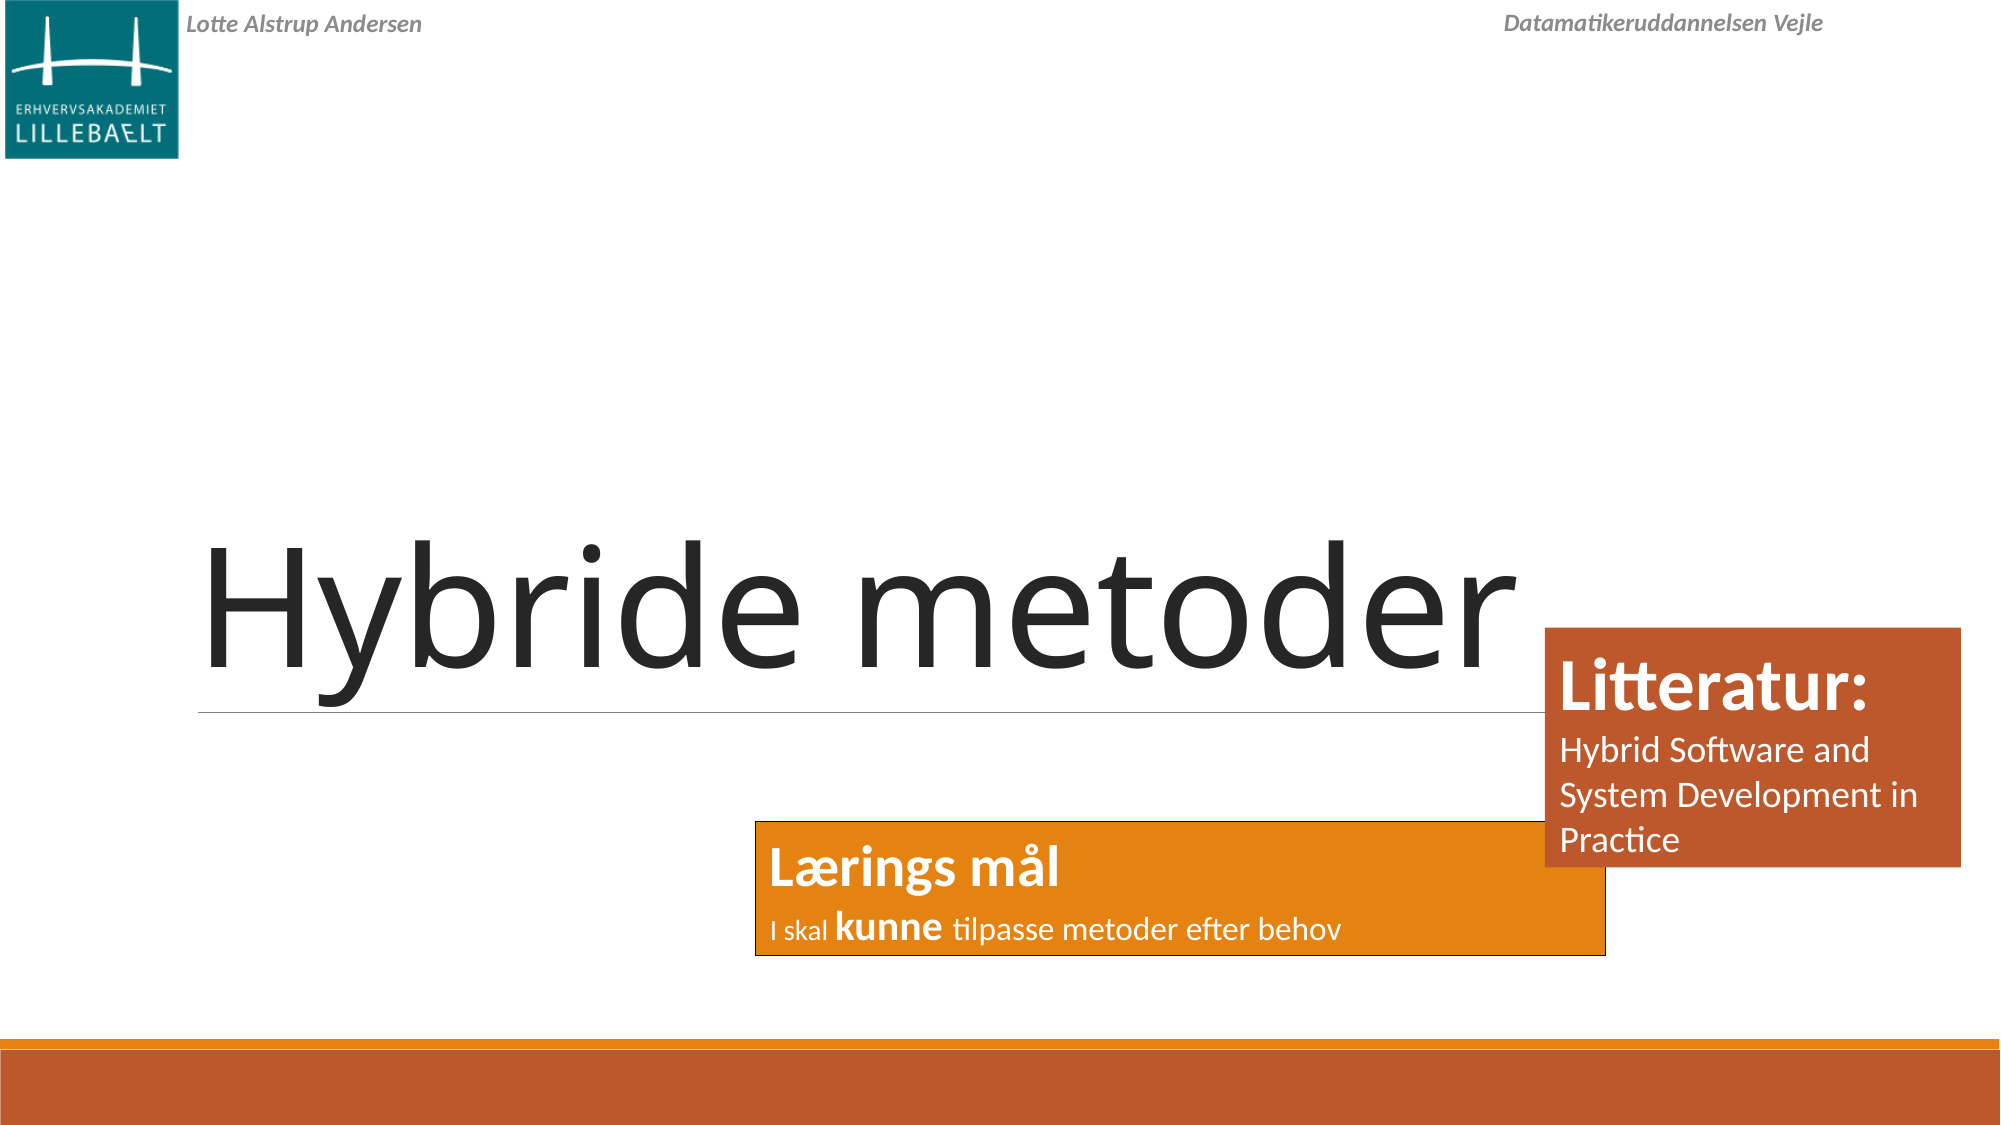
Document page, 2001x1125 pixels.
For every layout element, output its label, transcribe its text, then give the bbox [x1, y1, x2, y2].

text_box Litteratur: Hybrid Software and System Development in Practice [1544, 627, 1961, 868]
title Hybride metoder [180, 124, 1830, 710]
text_box Lærings mål I skal kunne tilpasse metoder efter behov [755, 821, 1606, 956]
picture [4, 0, 180, 160]
